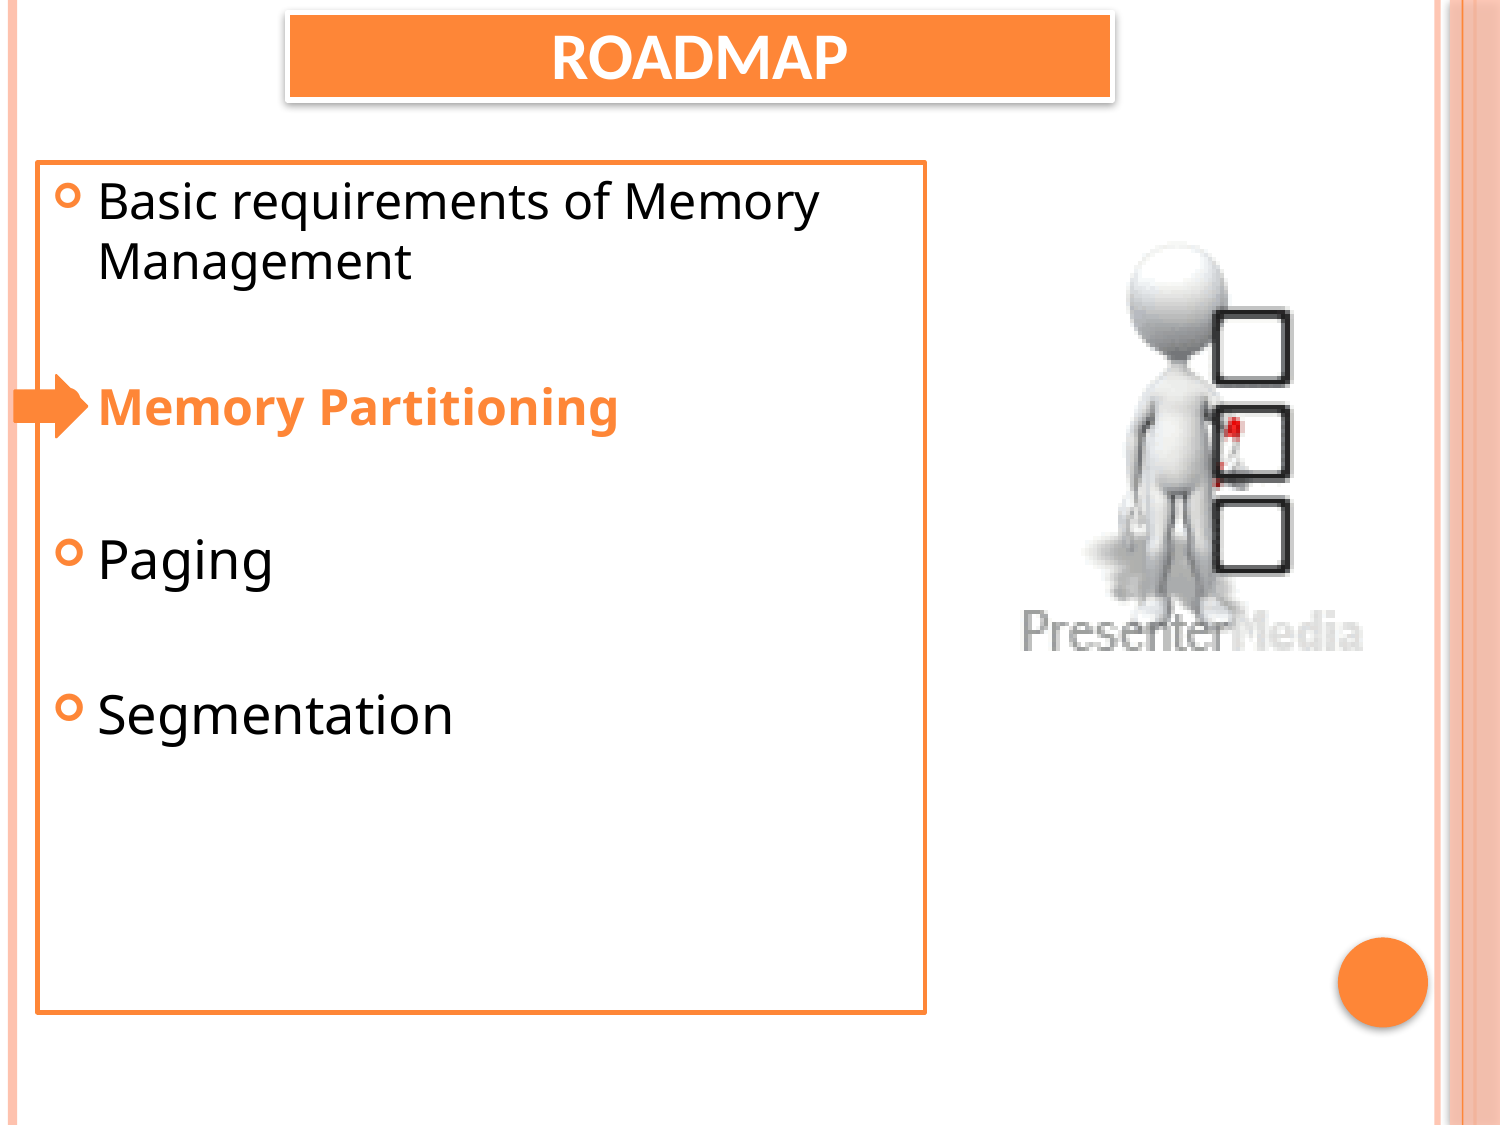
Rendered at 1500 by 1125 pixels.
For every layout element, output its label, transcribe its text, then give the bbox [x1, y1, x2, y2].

list Basic requirements of Memory Management Memory Partitioning Paging Segmentation [35, 160, 927, 1015]
picture [974, 236, 1426, 688]
text_box [12, 373, 90, 440]
title Roadmap [285, 10, 1115, 103]
